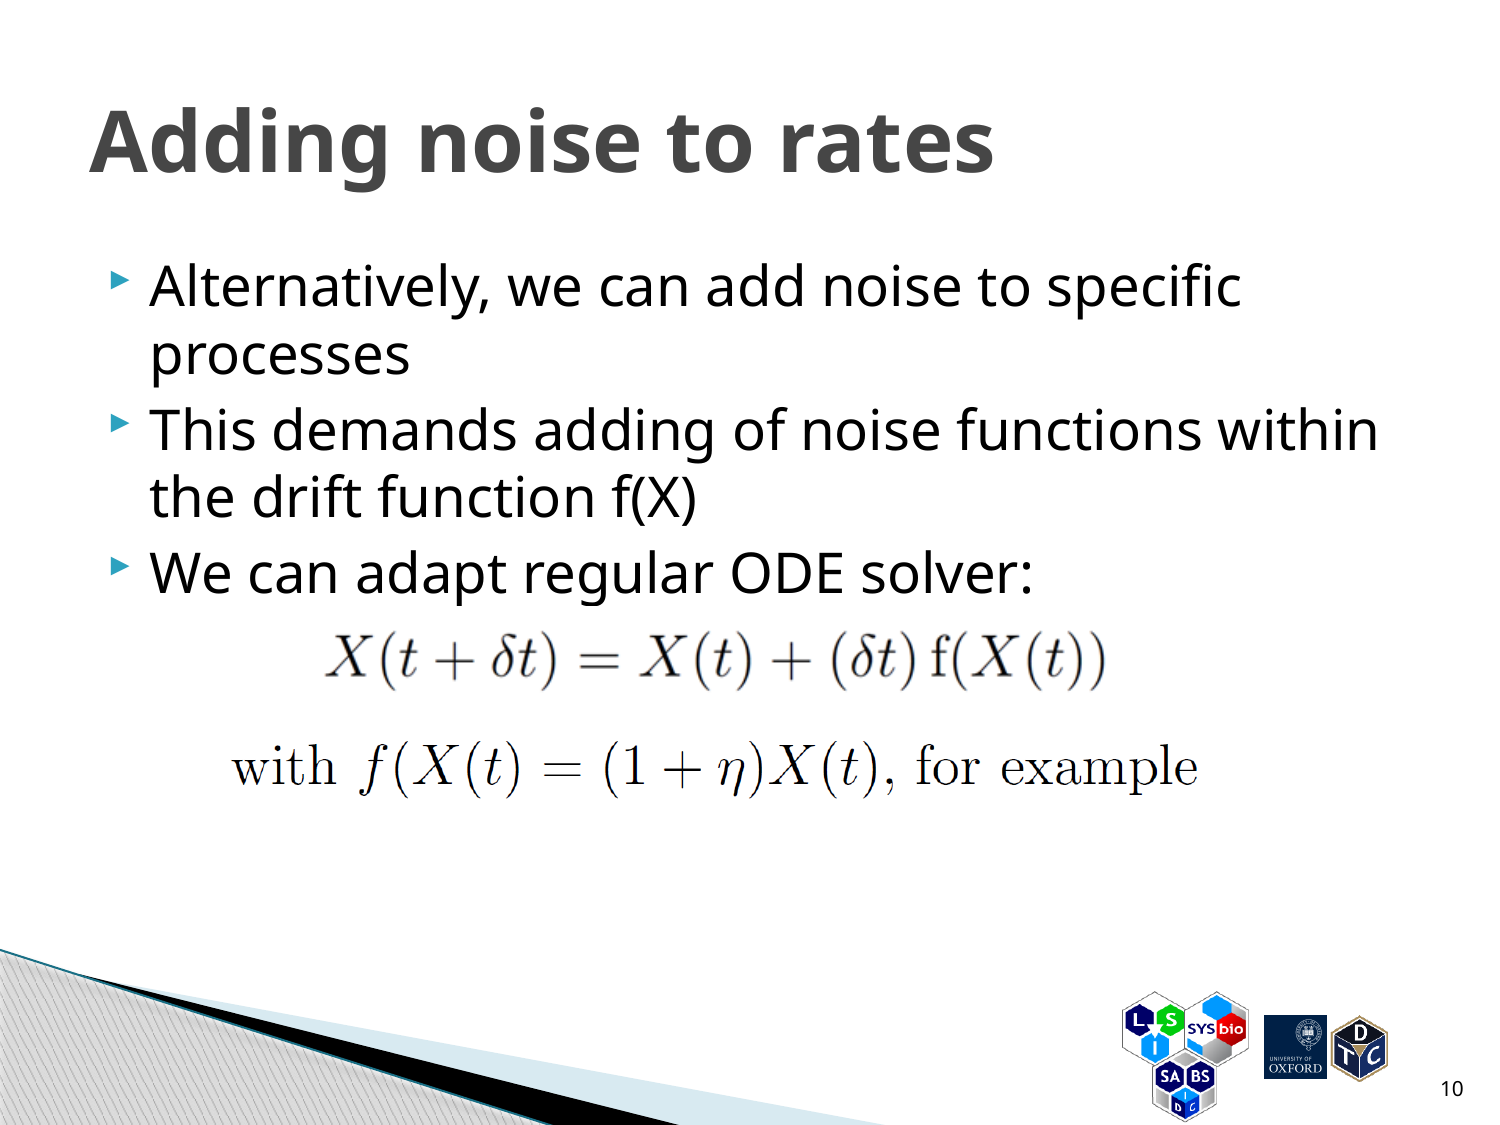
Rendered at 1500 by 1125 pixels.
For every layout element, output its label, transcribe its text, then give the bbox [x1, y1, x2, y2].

list Alternatively, we can add noise to specific processes This demands adding of noise functions within the drift function f(X) We can adapt regular ODE solver: [75, 243, 1425, 986]
picture [1330, 1015, 1388, 1082]
picture [312, 605, 1118, 702]
picture [1122, 991, 1249, 1123]
picture [1264, 1015, 1327, 1079]
title Adding noise to rates [75, 45, 1425, 233]
slide_number 10 [1418, 1051, 1479, 1112]
picture [219, 727, 1212, 812]
